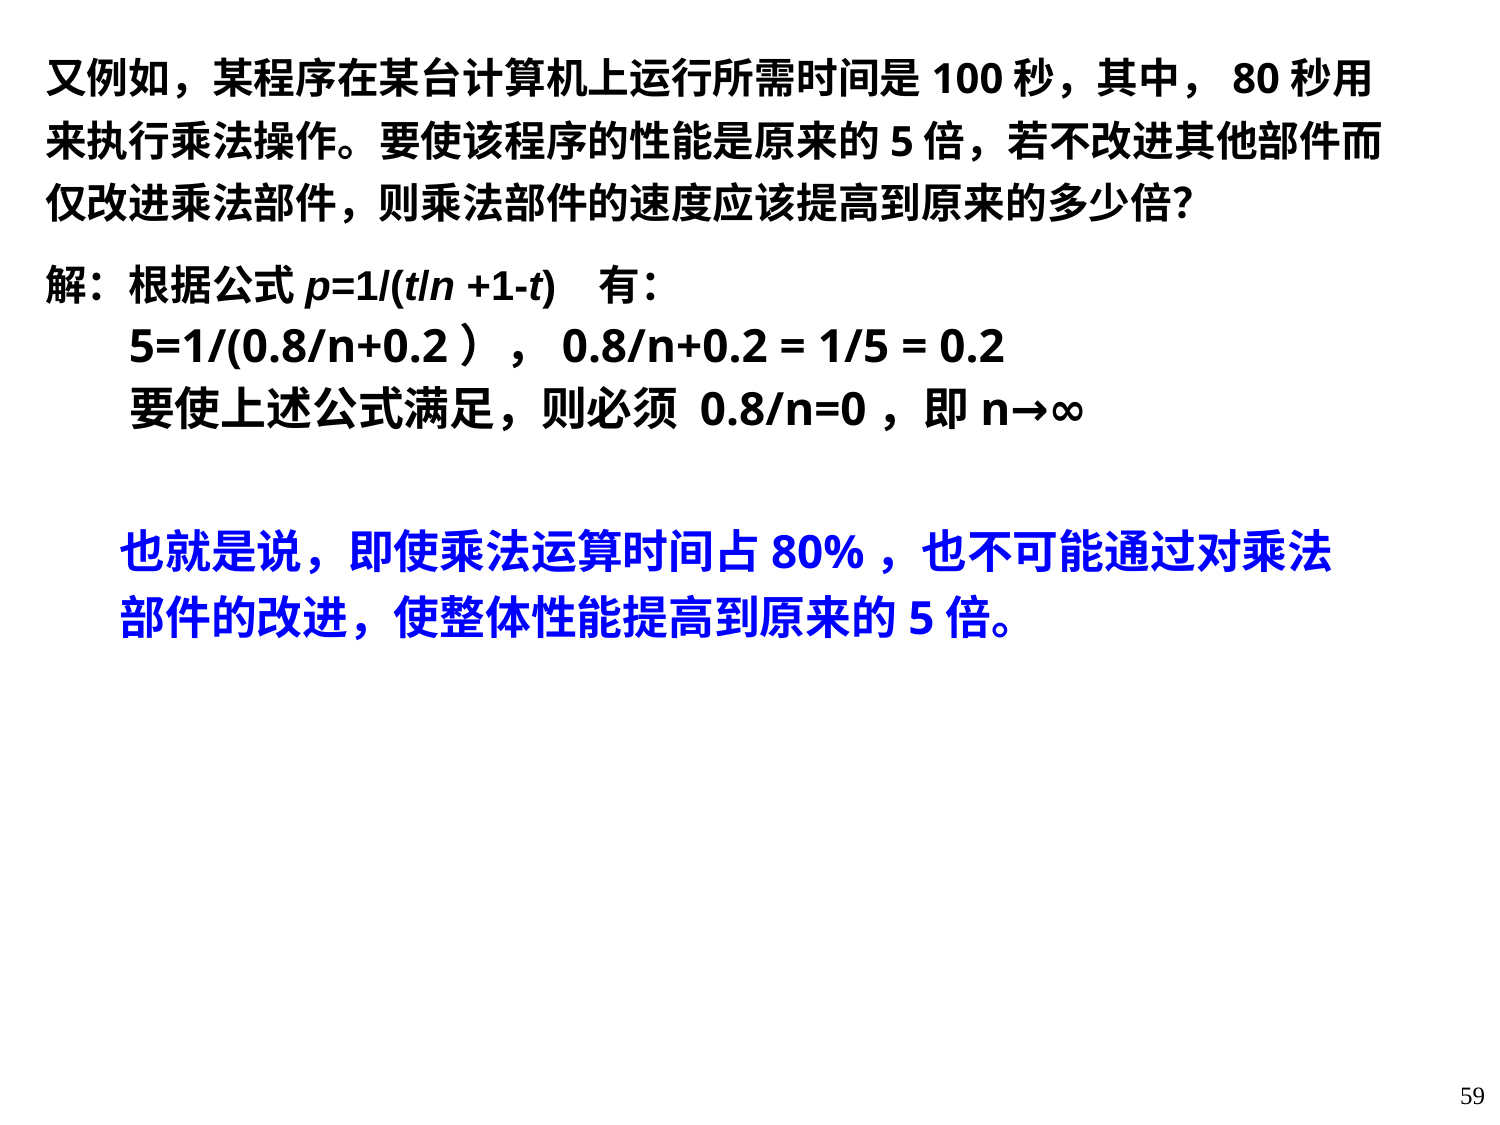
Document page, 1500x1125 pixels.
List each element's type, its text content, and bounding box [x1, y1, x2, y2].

text_box 又例如，某程序在某台计算机上运行所需时间是100秒，其中，80秒用来执行乘法操作。要使该程序的性能是原来的5倍，若不改进其他部件而仅改进乘法部件，则乘法部件的速度应该提高到原来的多少倍？ 解：根据公式p=1/(t/n +1-t) 有： 5=1/(0.8/n+0.2），0.8/n+0.2 = 1/5 = 0.2 要使上述公式满足，则必须 0.8/n=0，即n→∞ [30, 31, 1425, 442]
slide_number 59 [1162, 1065, 1500, 1125]
text_box 也就是说，即使乘法运算时间占80%，也不可能通过对乘法部件的改进，使整体性能提高到原来的5倍。 [104, 503, 1390, 785]
